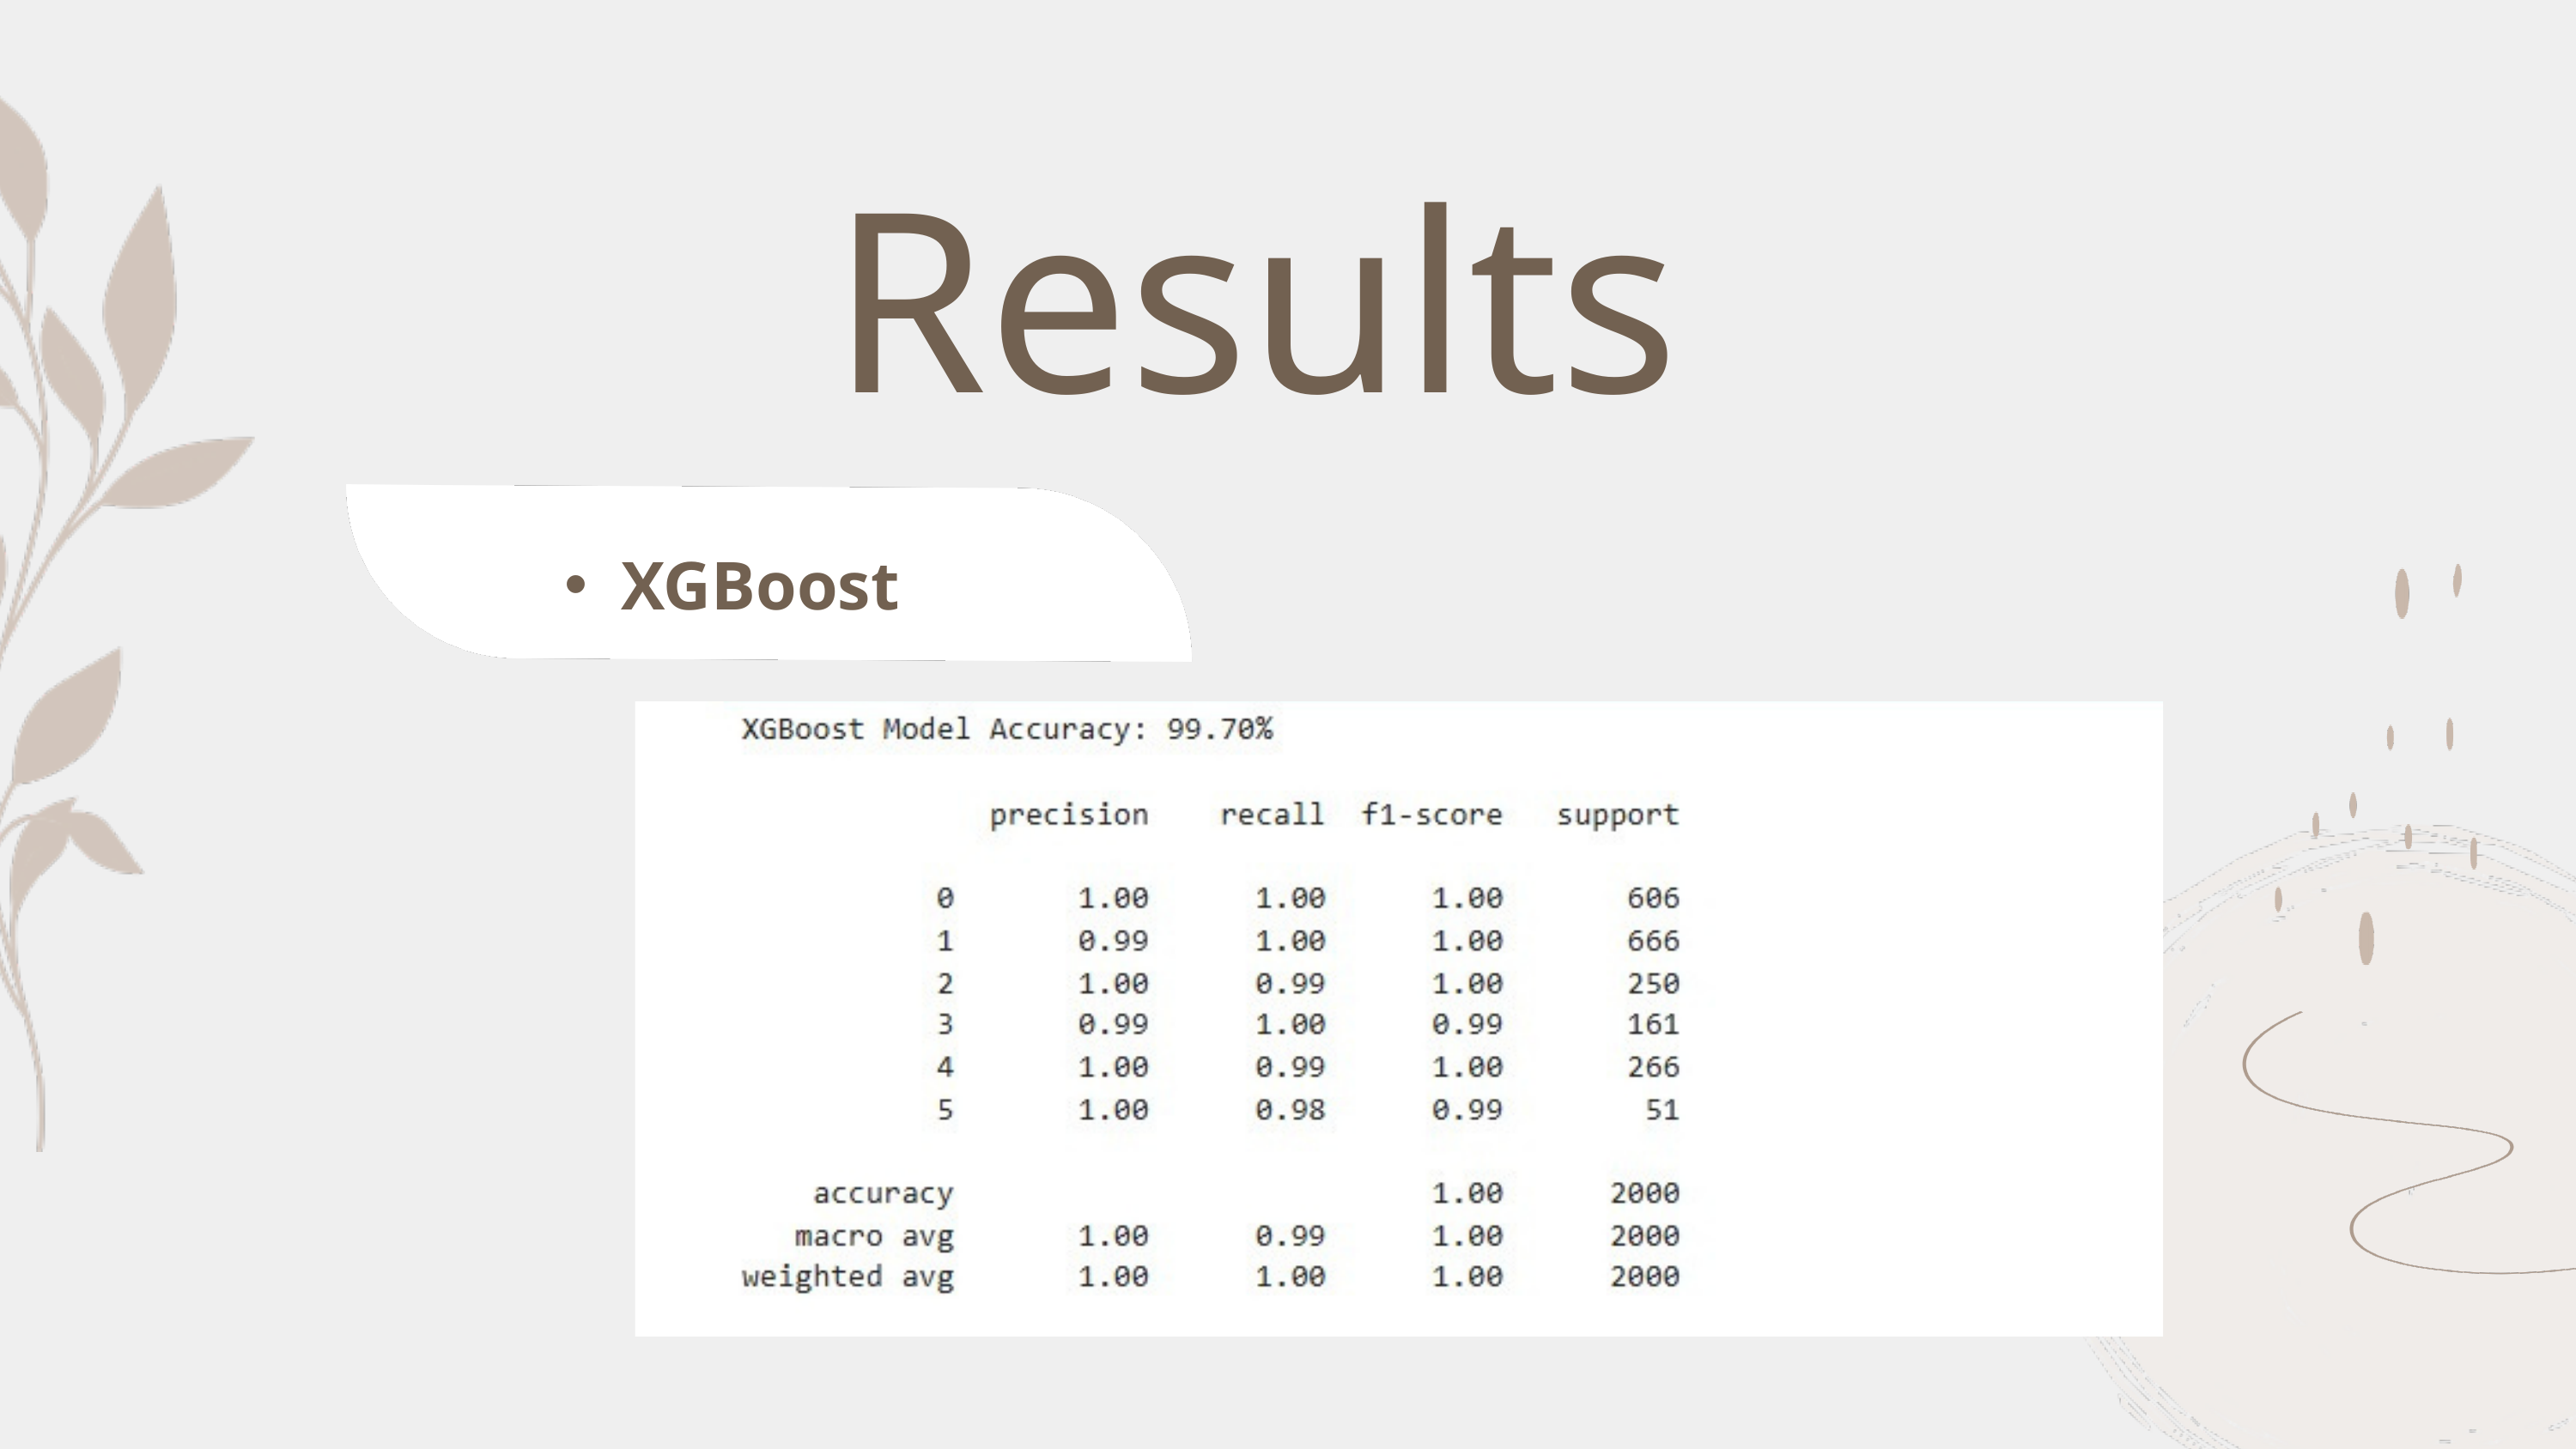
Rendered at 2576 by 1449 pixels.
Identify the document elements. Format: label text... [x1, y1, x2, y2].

text_box Results [747, 92, 1829, 444]
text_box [1936, 650, 2576, 1449]
text_box [0, 41, 255, 1152]
picture [2275, 556, 2477, 650]
text_box [345, 484, 1193, 662]
text_box [635, 701, 1932, 1337]
text_box XGBoost [508, 530, 1400, 624]
